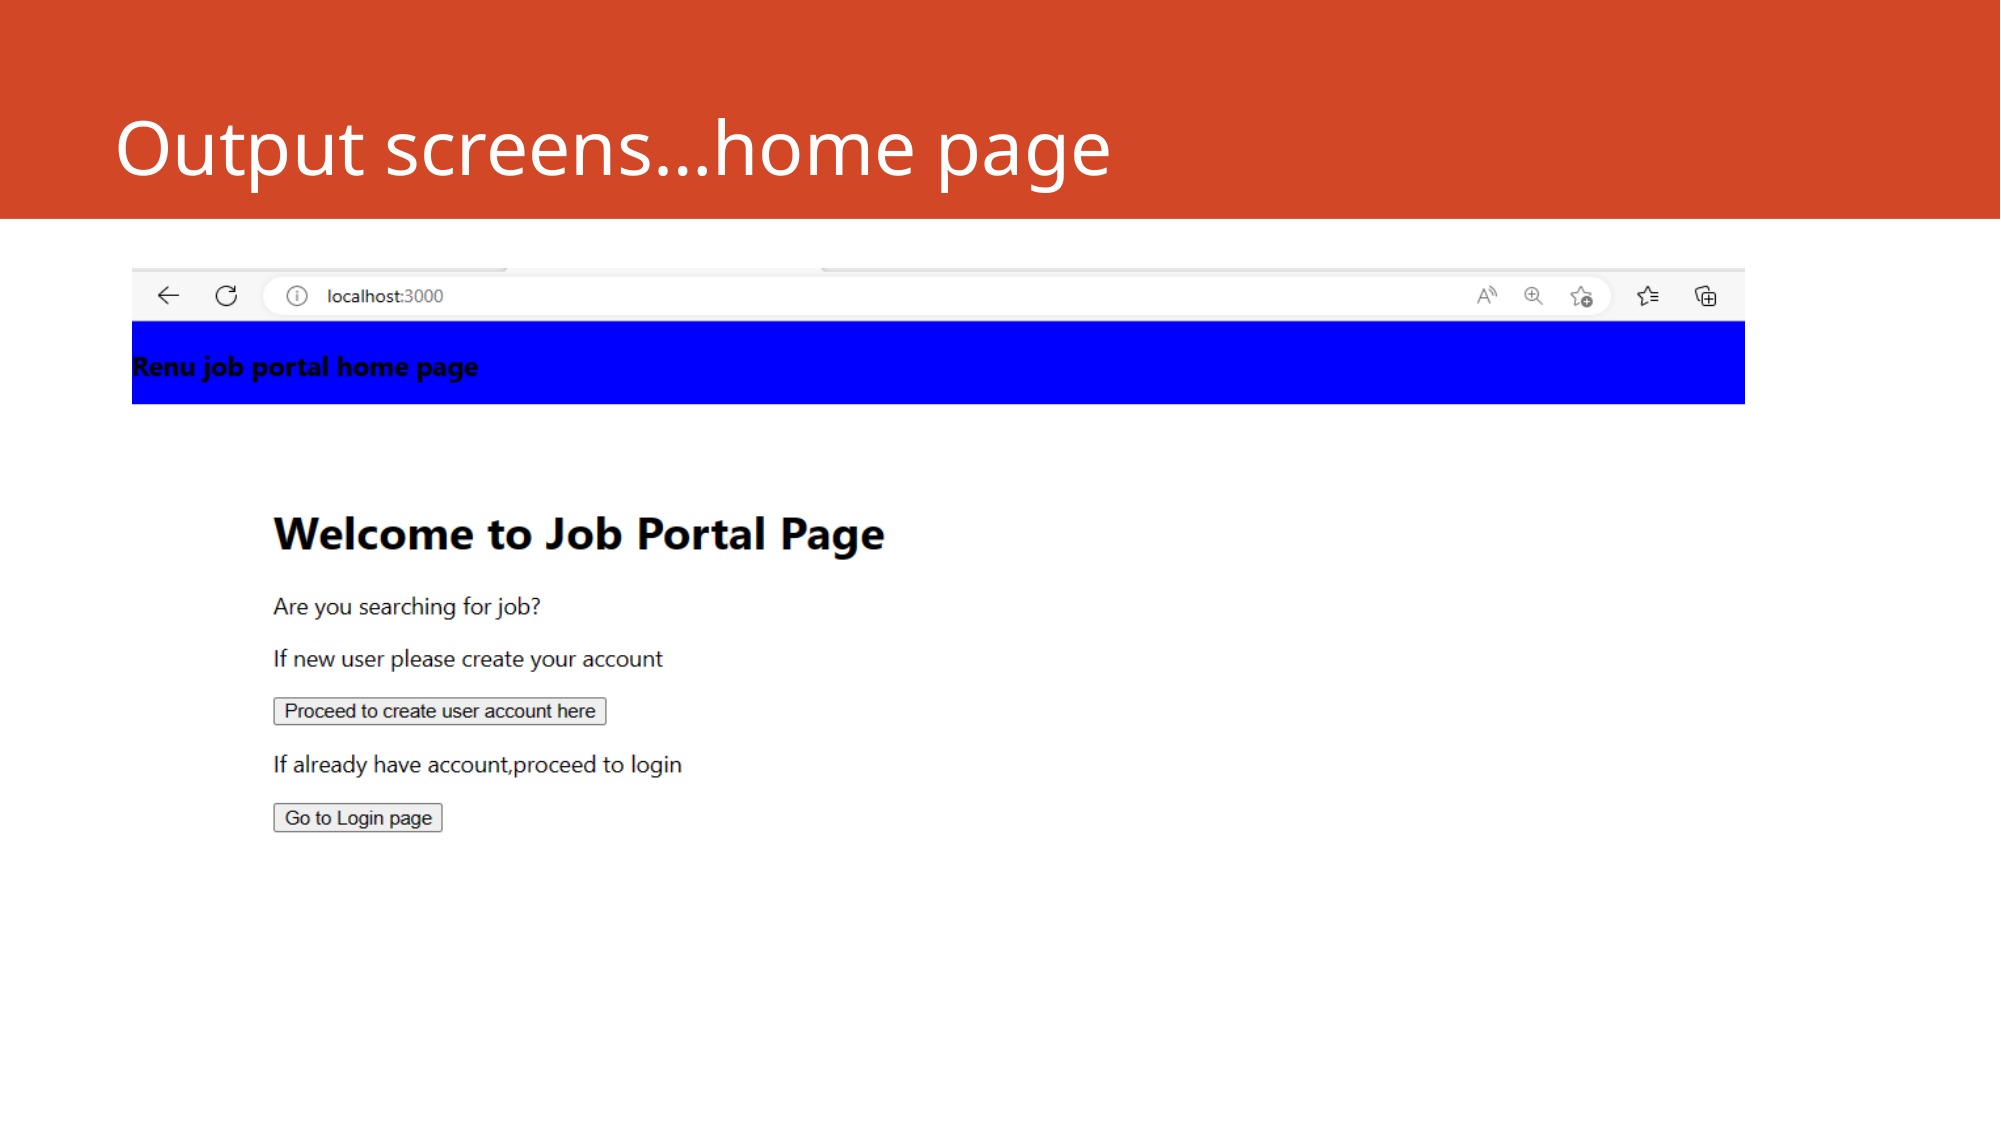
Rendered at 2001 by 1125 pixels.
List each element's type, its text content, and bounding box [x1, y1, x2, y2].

title Output screens…home page [99, 0, 1863, 199]
picture [132, 268, 1745, 1125]
